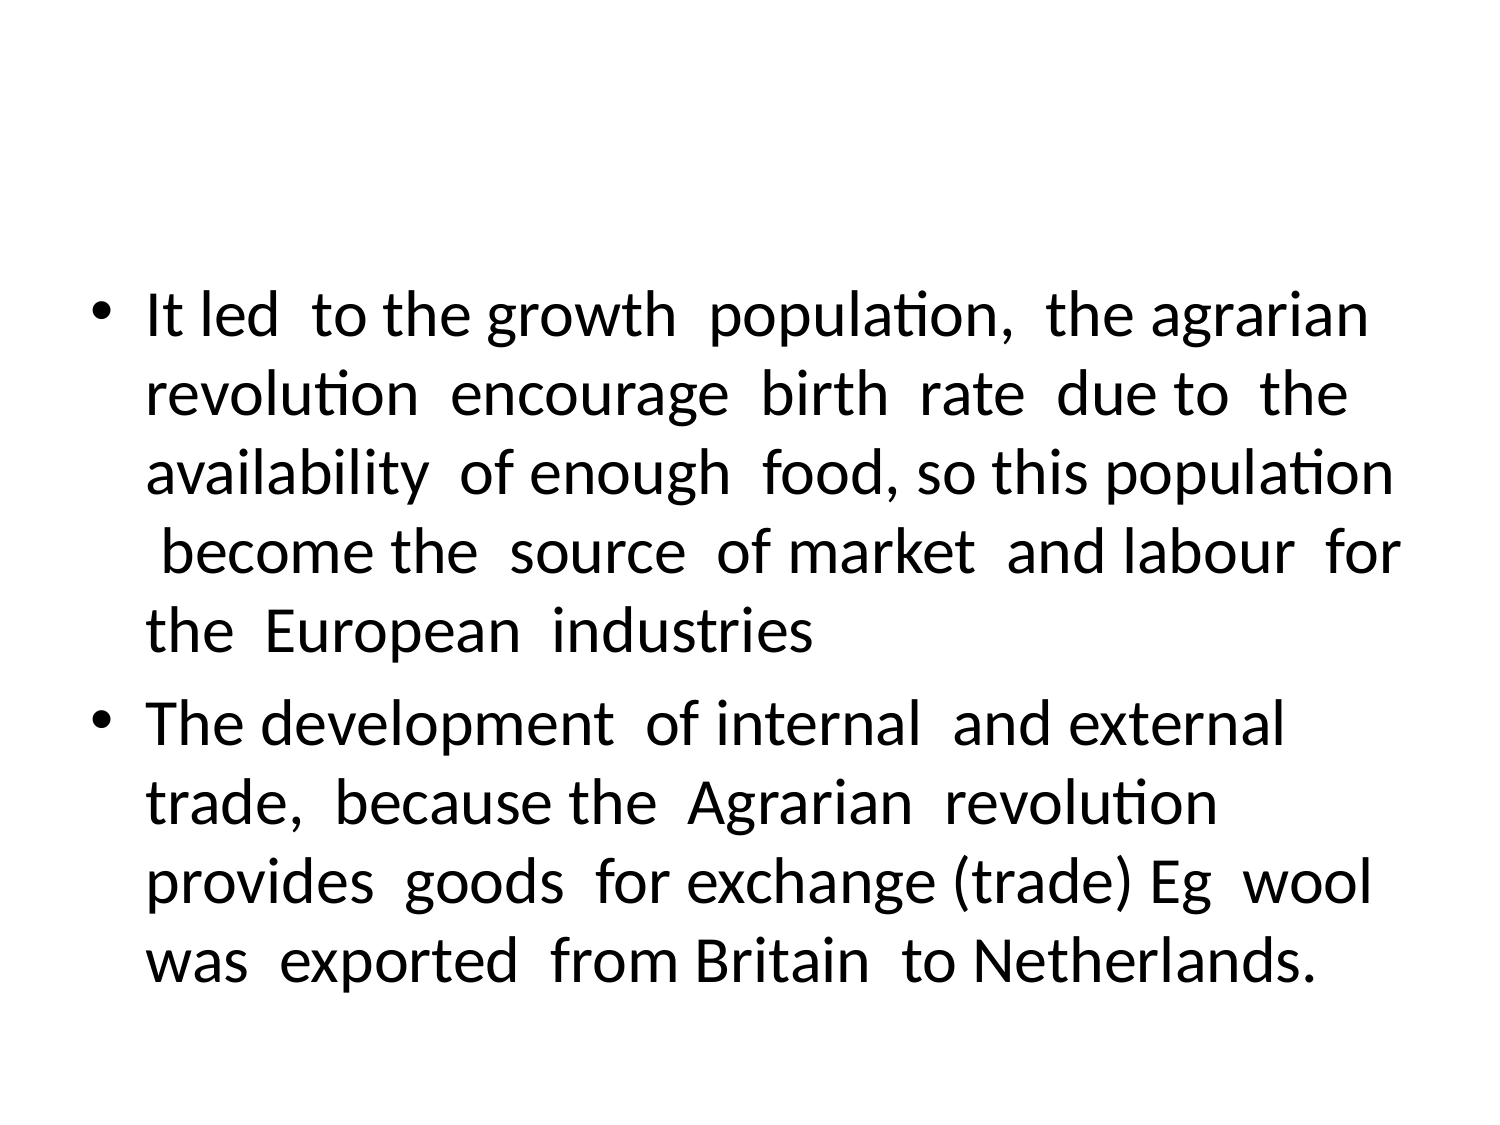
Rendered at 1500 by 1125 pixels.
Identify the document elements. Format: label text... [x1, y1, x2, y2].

list It led to the growth population, the agrarian revolution encourage birth rate due to the availability of enough food, so this population become the source of market and labour for the European industries The development of internal and external trade, because the Agrarian revolution provides goods for exchange (trade) Eg wool was exported from Britain to Netherlands. [75, 262, 1425, 1005]
